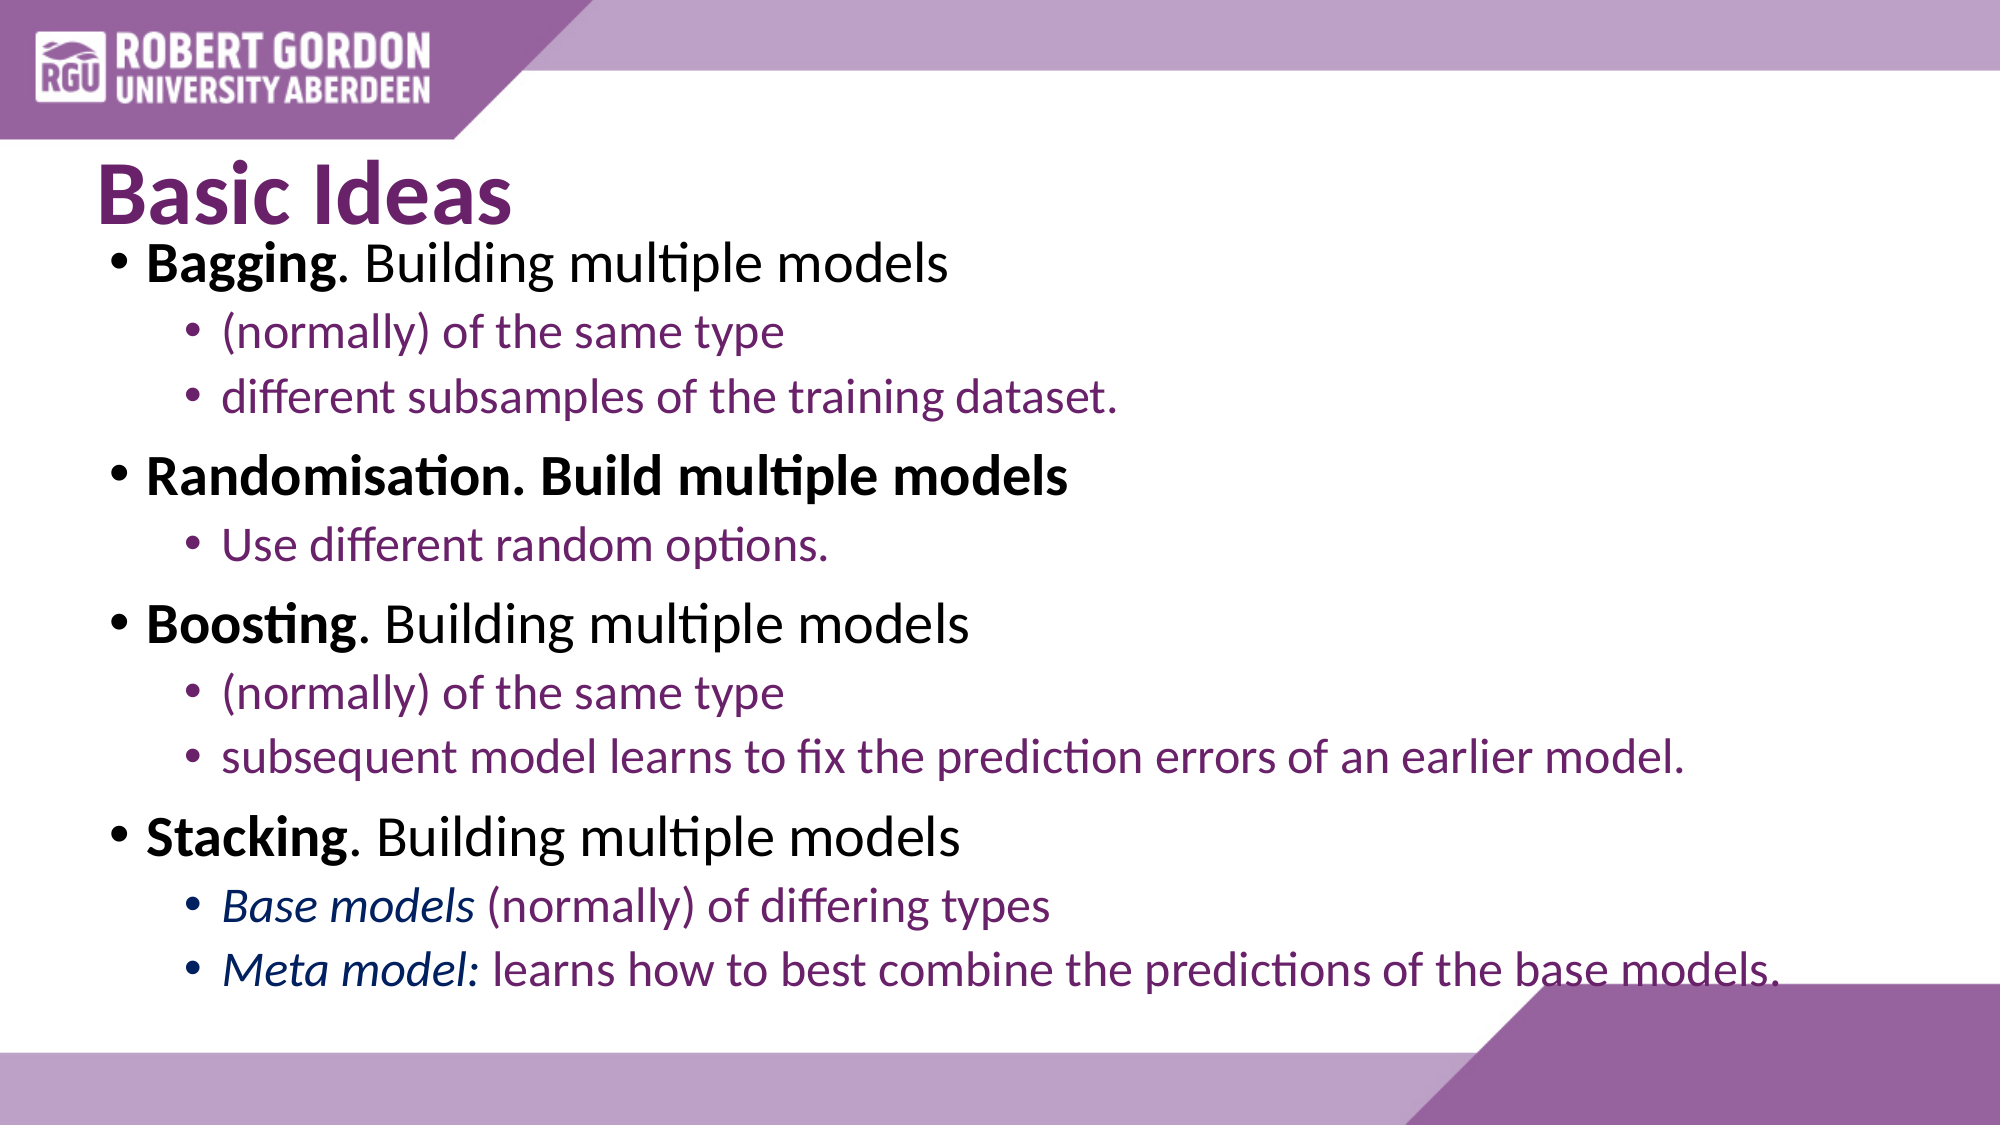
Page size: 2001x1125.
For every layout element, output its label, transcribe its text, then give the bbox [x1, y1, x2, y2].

picture [0, 0, 2000, 1125]
title Basic Ideas [81, 138, 1807, 263]
list Bagging. Building multiple models (normally) of the same type different subsamples of the training dataset. Randomisation. Build multiple models Use different random options. Boosting. Building multiple models (normally) of the same type subsequent model learns to fix the prediction errors of an earlier model. Stacking. Building multiple models Base models (normally) of differing types Meta model: learns how to best combine the predictions of the base models. [94, 224, 1835, 1063]
